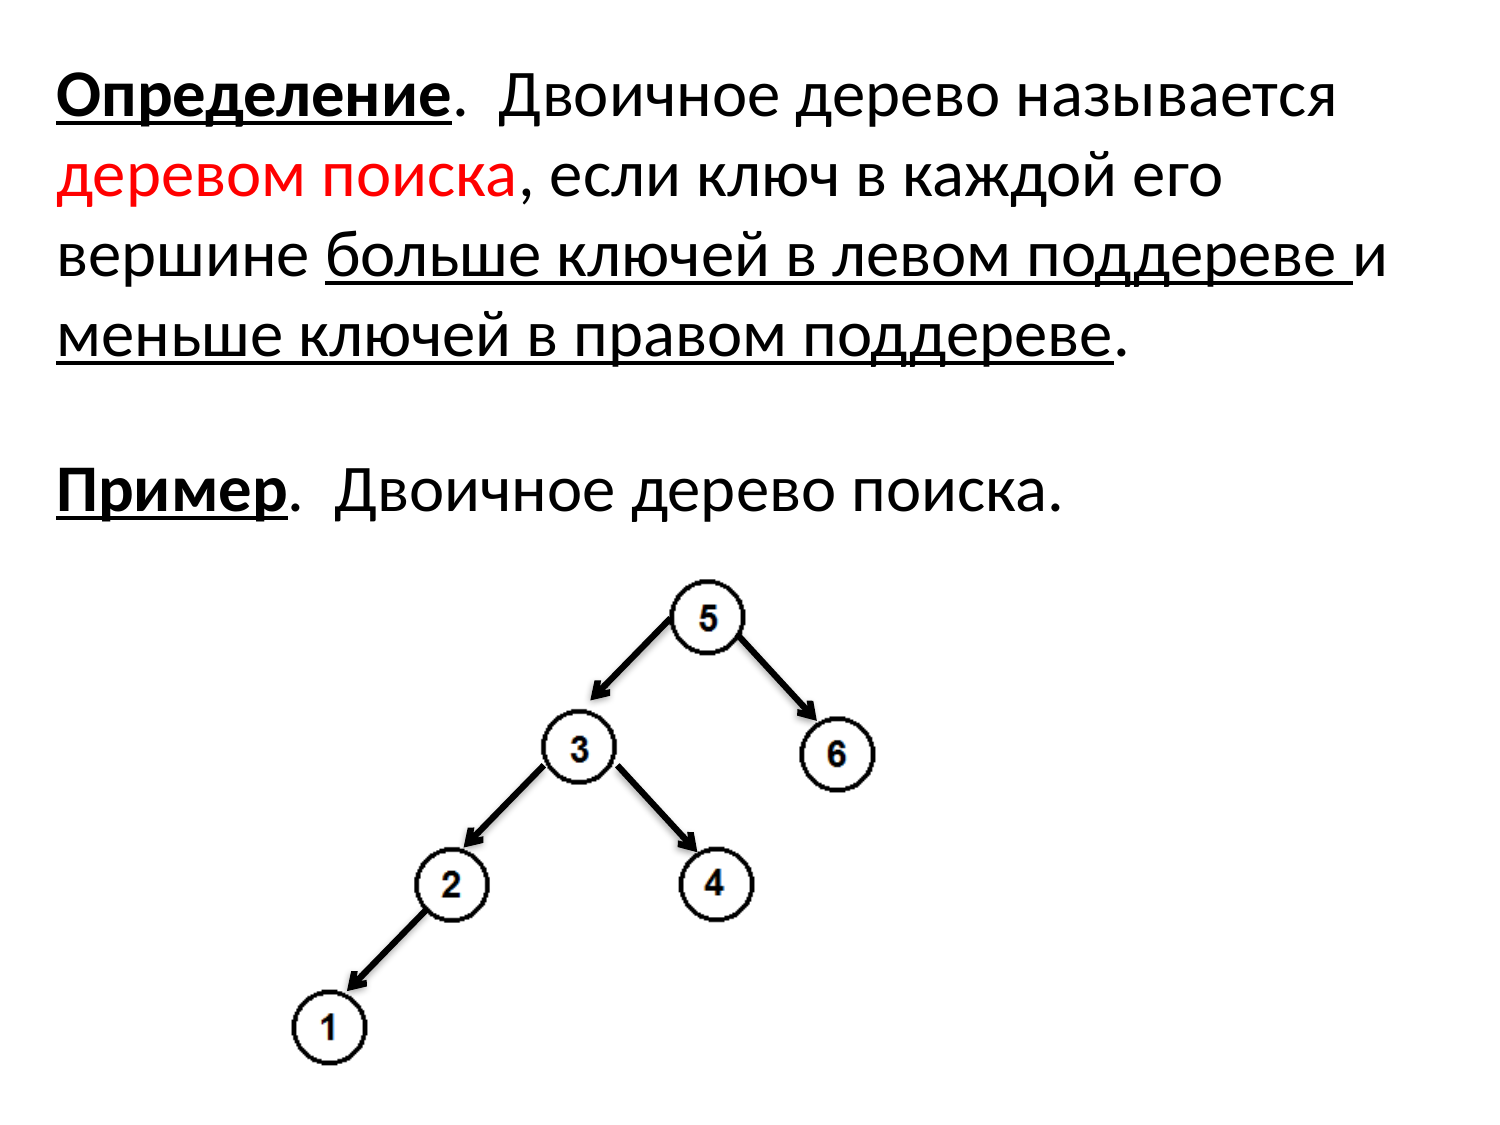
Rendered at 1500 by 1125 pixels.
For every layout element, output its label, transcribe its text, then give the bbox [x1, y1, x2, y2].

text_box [463, 765, 544, 848]
picture [401, 837, 501, 934]
picture [795, 712, 883, 800]
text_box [590, 617, 671, 701]
picture [667, 843, 761, 928]
list Определение. Двоичное дерево называется деревом поиска, если ключ в каждой его вершине больше ключей в левом поддереве и меньше ключей в правом поддереве. Пример. Двоичное дерево поиска. [41, 42, 1471, 793]
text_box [736, 633, 817, 722]
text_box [346, 908, 428, 992]
picture [284, 978, 374, 1075]
picture [665, 578, 753, 665]
picture [531, 700, 625, 800]
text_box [617, 765, 698, 853]
